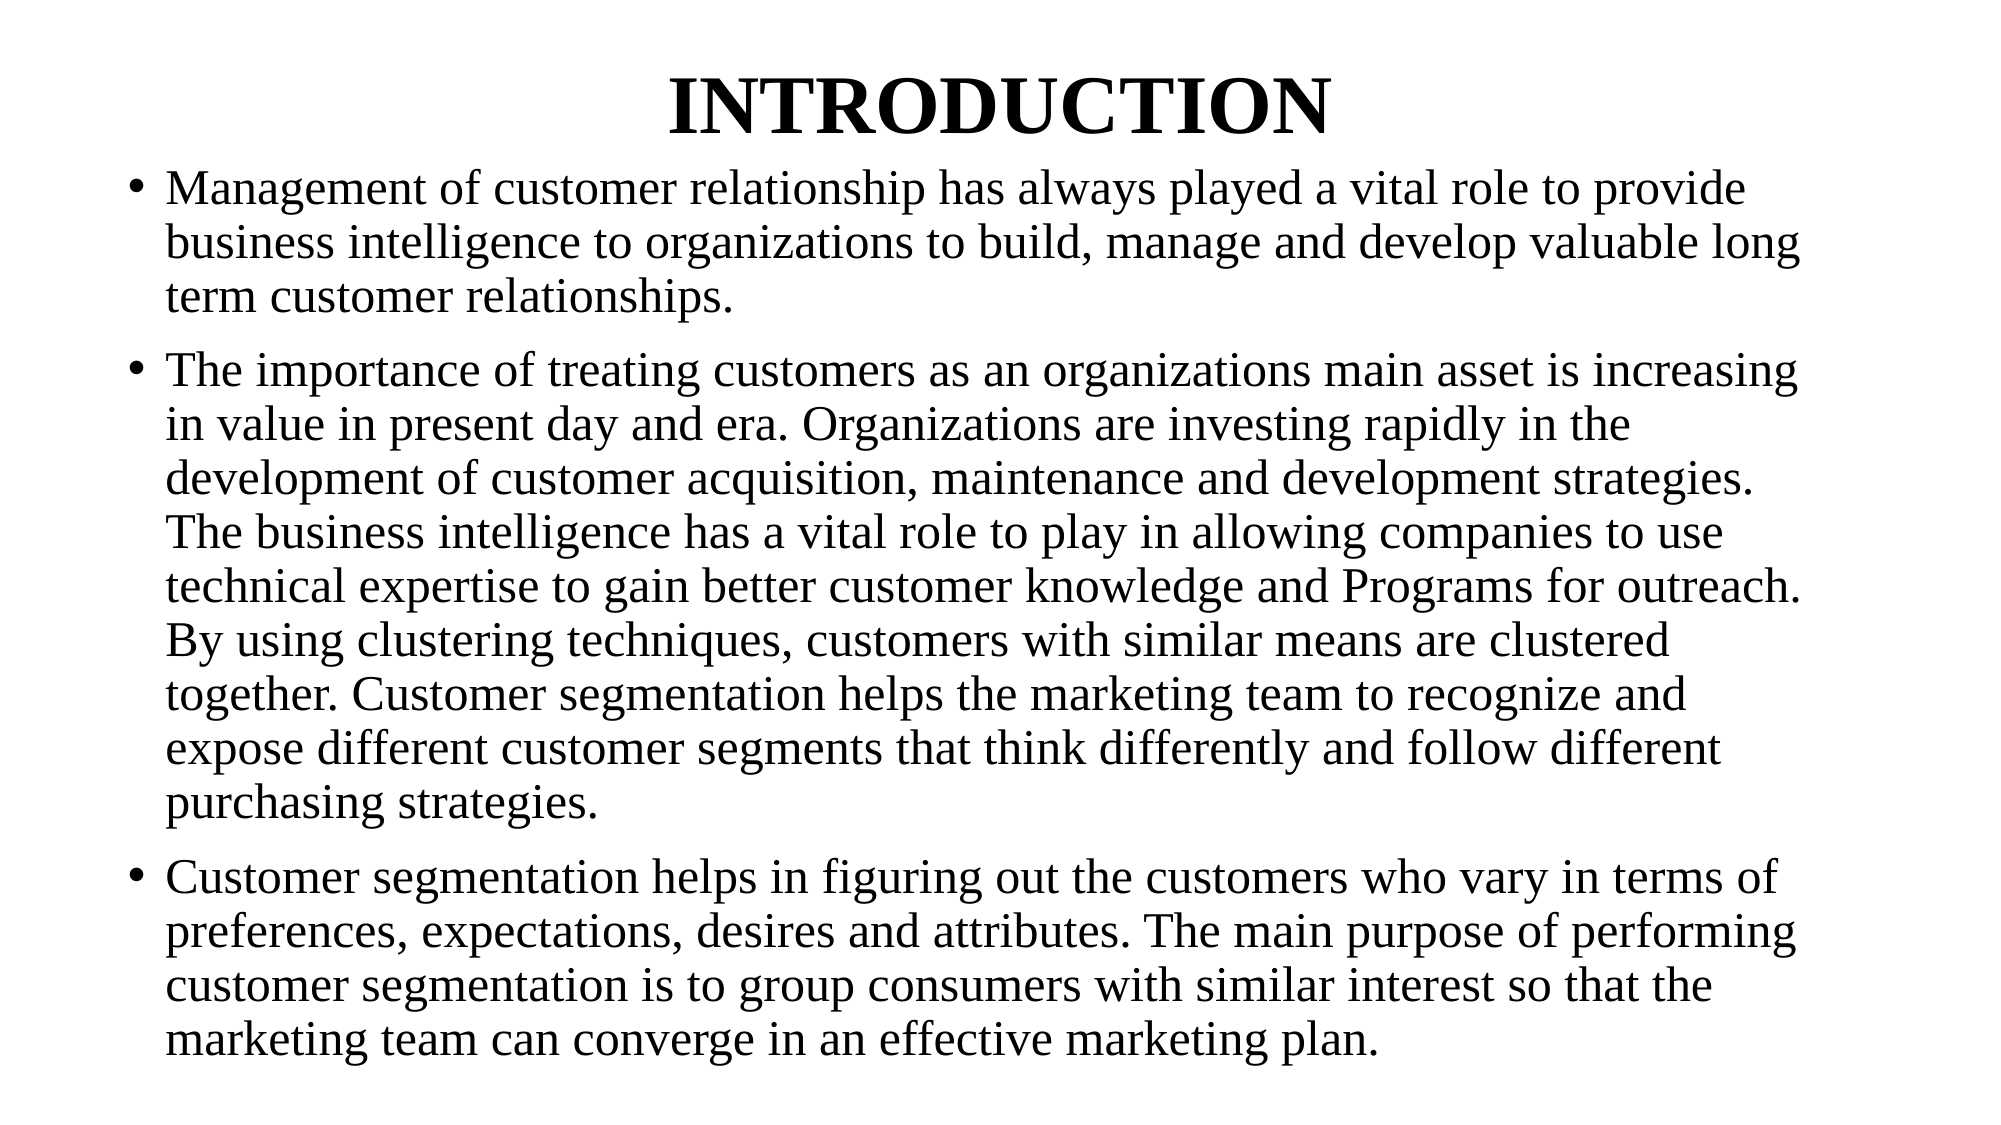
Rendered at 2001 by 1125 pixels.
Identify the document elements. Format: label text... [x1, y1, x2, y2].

list Management of customer relationship has always played a vital role to provide business intelligence to organizations to build, manage and develop valuable long term customer relationships. The importance of treating customers as an organizations main asset is increasing in value in present day and era. Organizations are investing rapidly in the development of customer acquisition, maintenance and development strategies. The business intelligence has a vital role to play in allowing companies to use technical expertise to gain better customer knowledge and Programs for outreach. By using clustering techniques, customers with similar means are clustered together. Customer segmentation helps the marketing team to recognize and expose different customer segments that think differently and follow different purchasing strategies. Customer segmentation helps in figuring out the customers who vary in terms of preferences, expectations, desires and attributes. The main purpose of performing customer segmentation is to group consumers with similar interest so that the marketing team can converge in an effective marketing plan. [112, 153, 1847, 851]
title INTRODUCTION [137, 59, 1863, 154]
